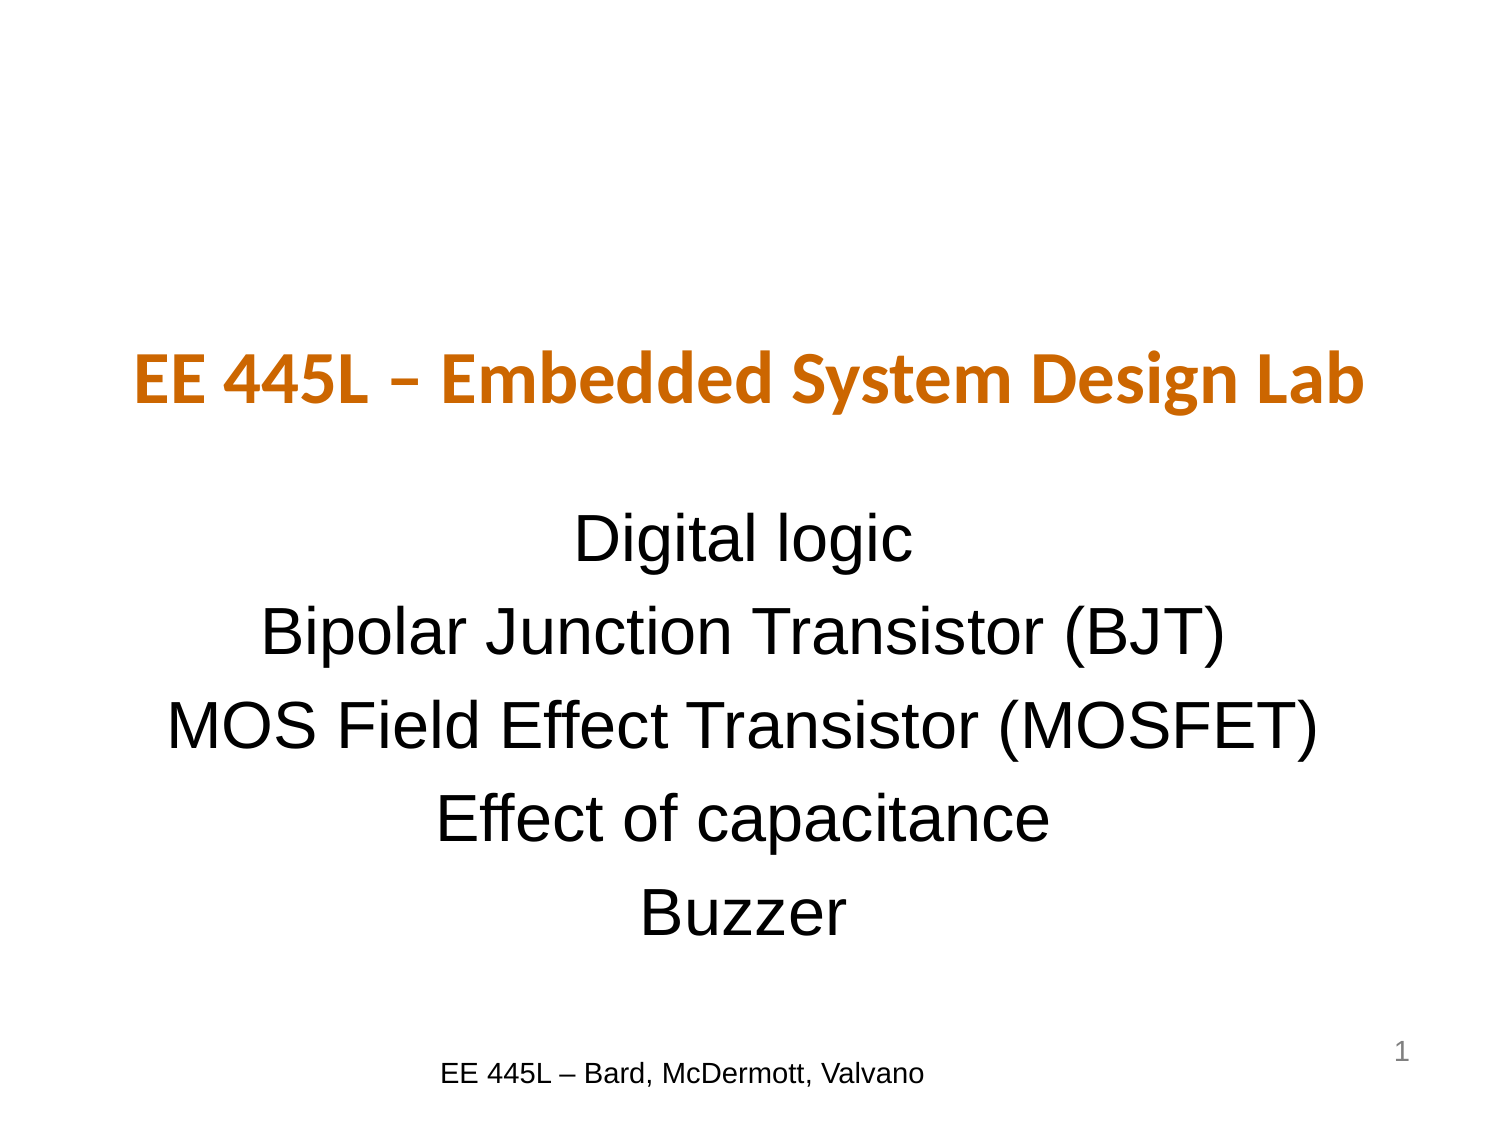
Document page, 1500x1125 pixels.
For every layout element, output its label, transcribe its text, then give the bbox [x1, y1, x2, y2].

slide_number 1 [1074, 1024, 1425, 1103]
footer EE 445L – Bard, McDermott, Valvano [425, 1046, 1075, 1125]
title EE 445L – Embedded System Design Lab [0, 249, 1500, 588]
subtitle Digital logic Bipolar Junction Transistor (BJT) MOS Field Effect Transistor (MOSFET) Effect of capacitance Buzzer [24, 588, 1463, 875]
